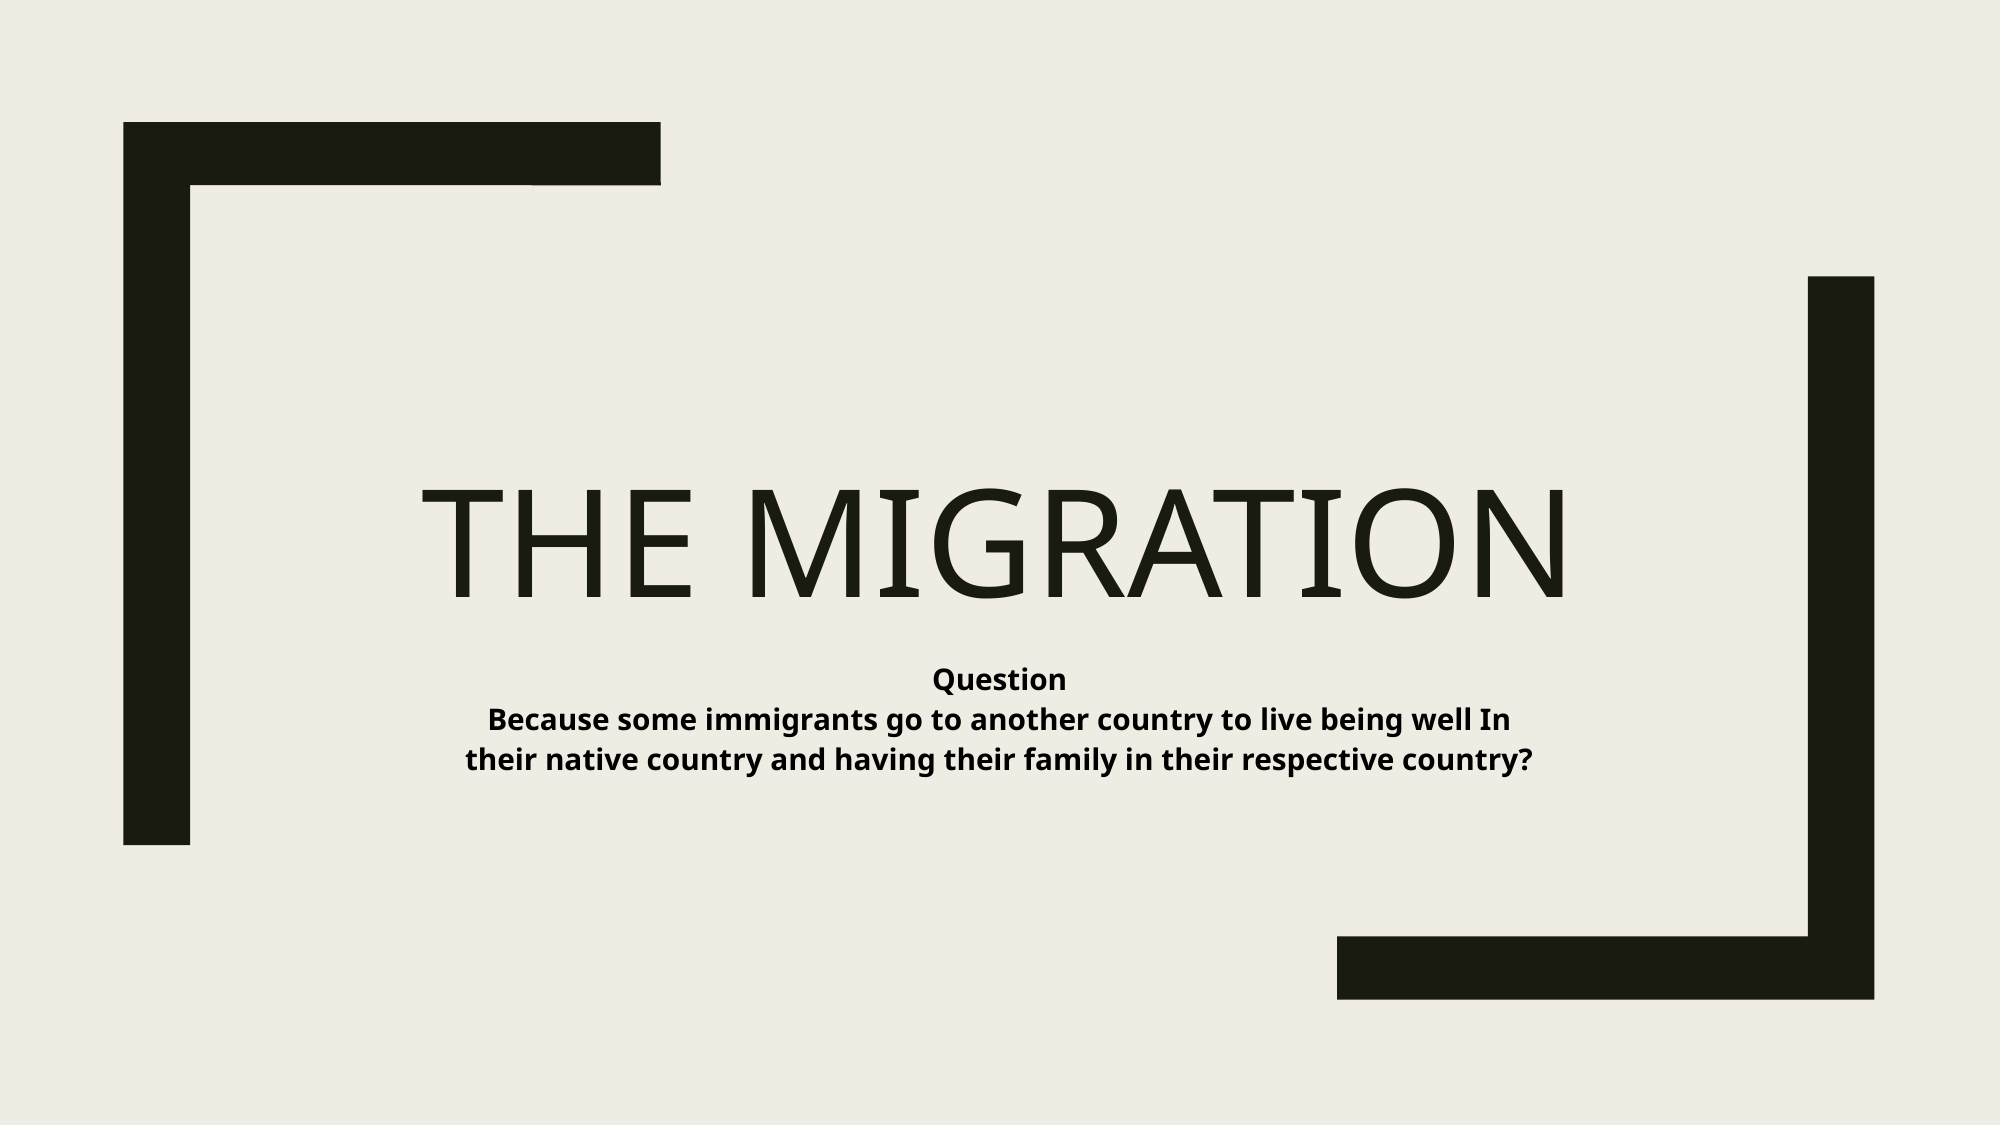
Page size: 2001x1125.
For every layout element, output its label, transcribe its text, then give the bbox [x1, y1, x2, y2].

subtitle Question Because some immigrants go to another country to live being well In their native country and having their family in their respective country? [439, 649, 1561, 828]
title The migration [314, 293, 1686, 638]
